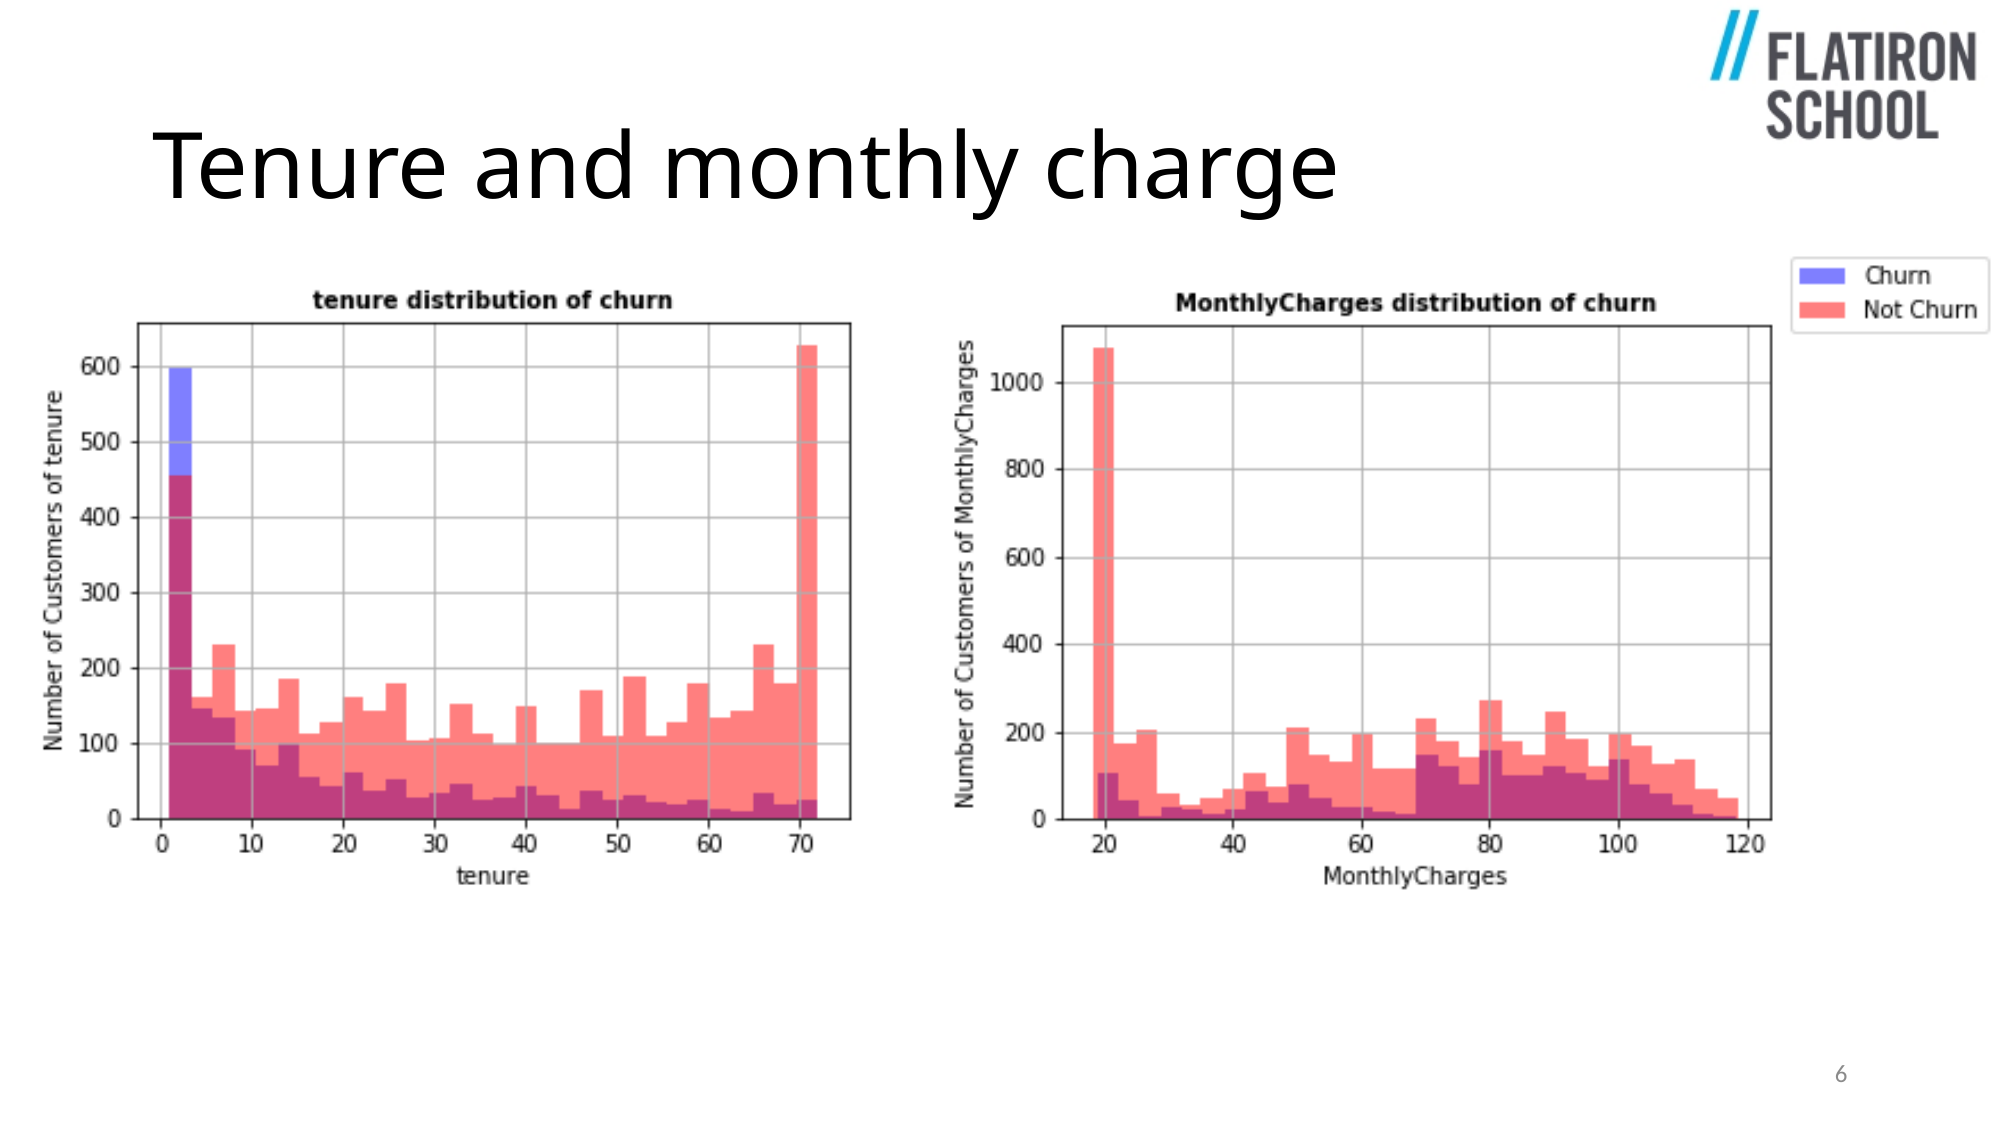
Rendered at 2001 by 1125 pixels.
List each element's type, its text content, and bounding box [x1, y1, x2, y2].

title Tenure and monthly charge [137, 59, 1863, 278]
slide_number 6 [1412, 1042, 1863, 1103]
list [35, 277, 863, 901]
picture [1687, 0, 2000, 150]
picture [946, 246, 2000, 901]
